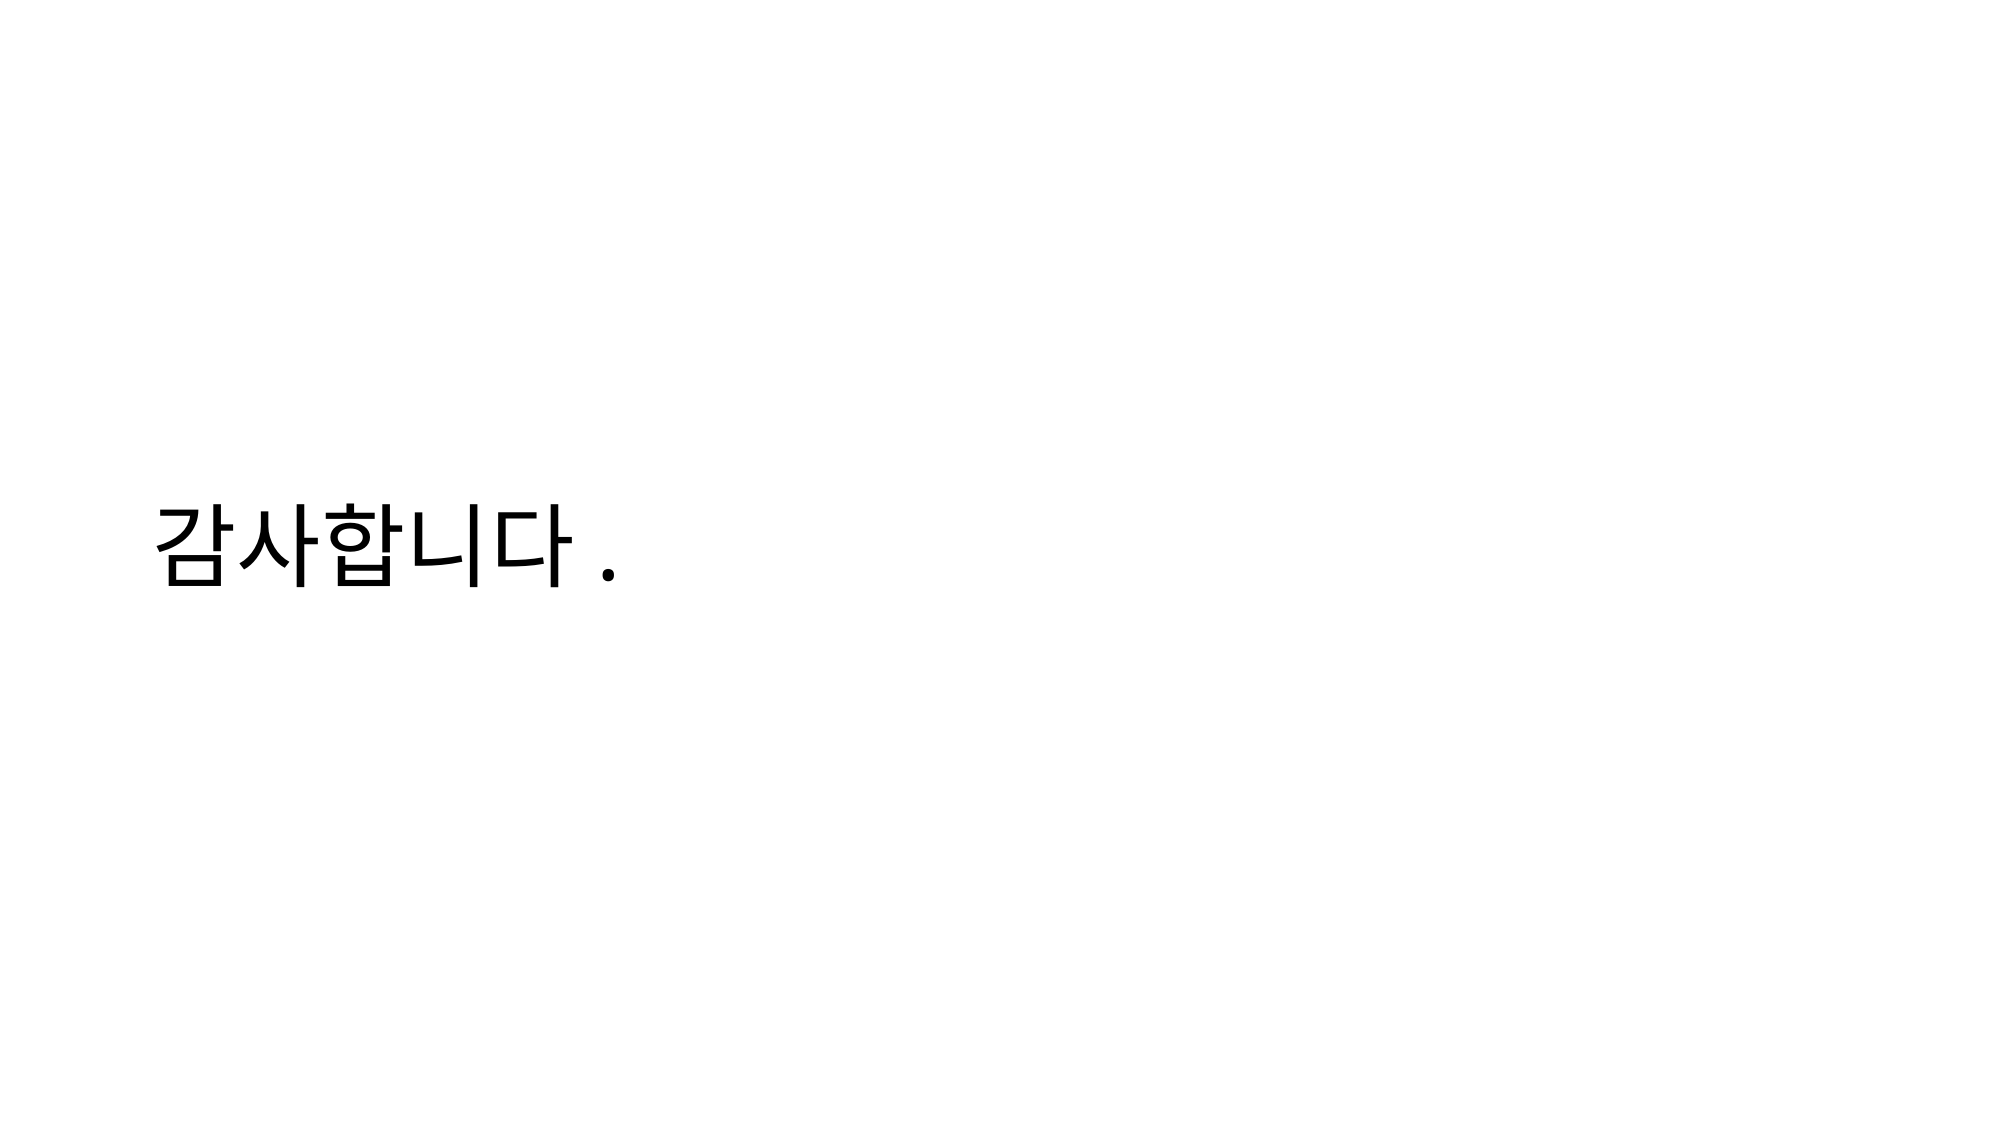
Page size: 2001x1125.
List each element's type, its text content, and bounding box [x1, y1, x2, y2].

title 감사합니다. [137, 59, 1863, 1043]
